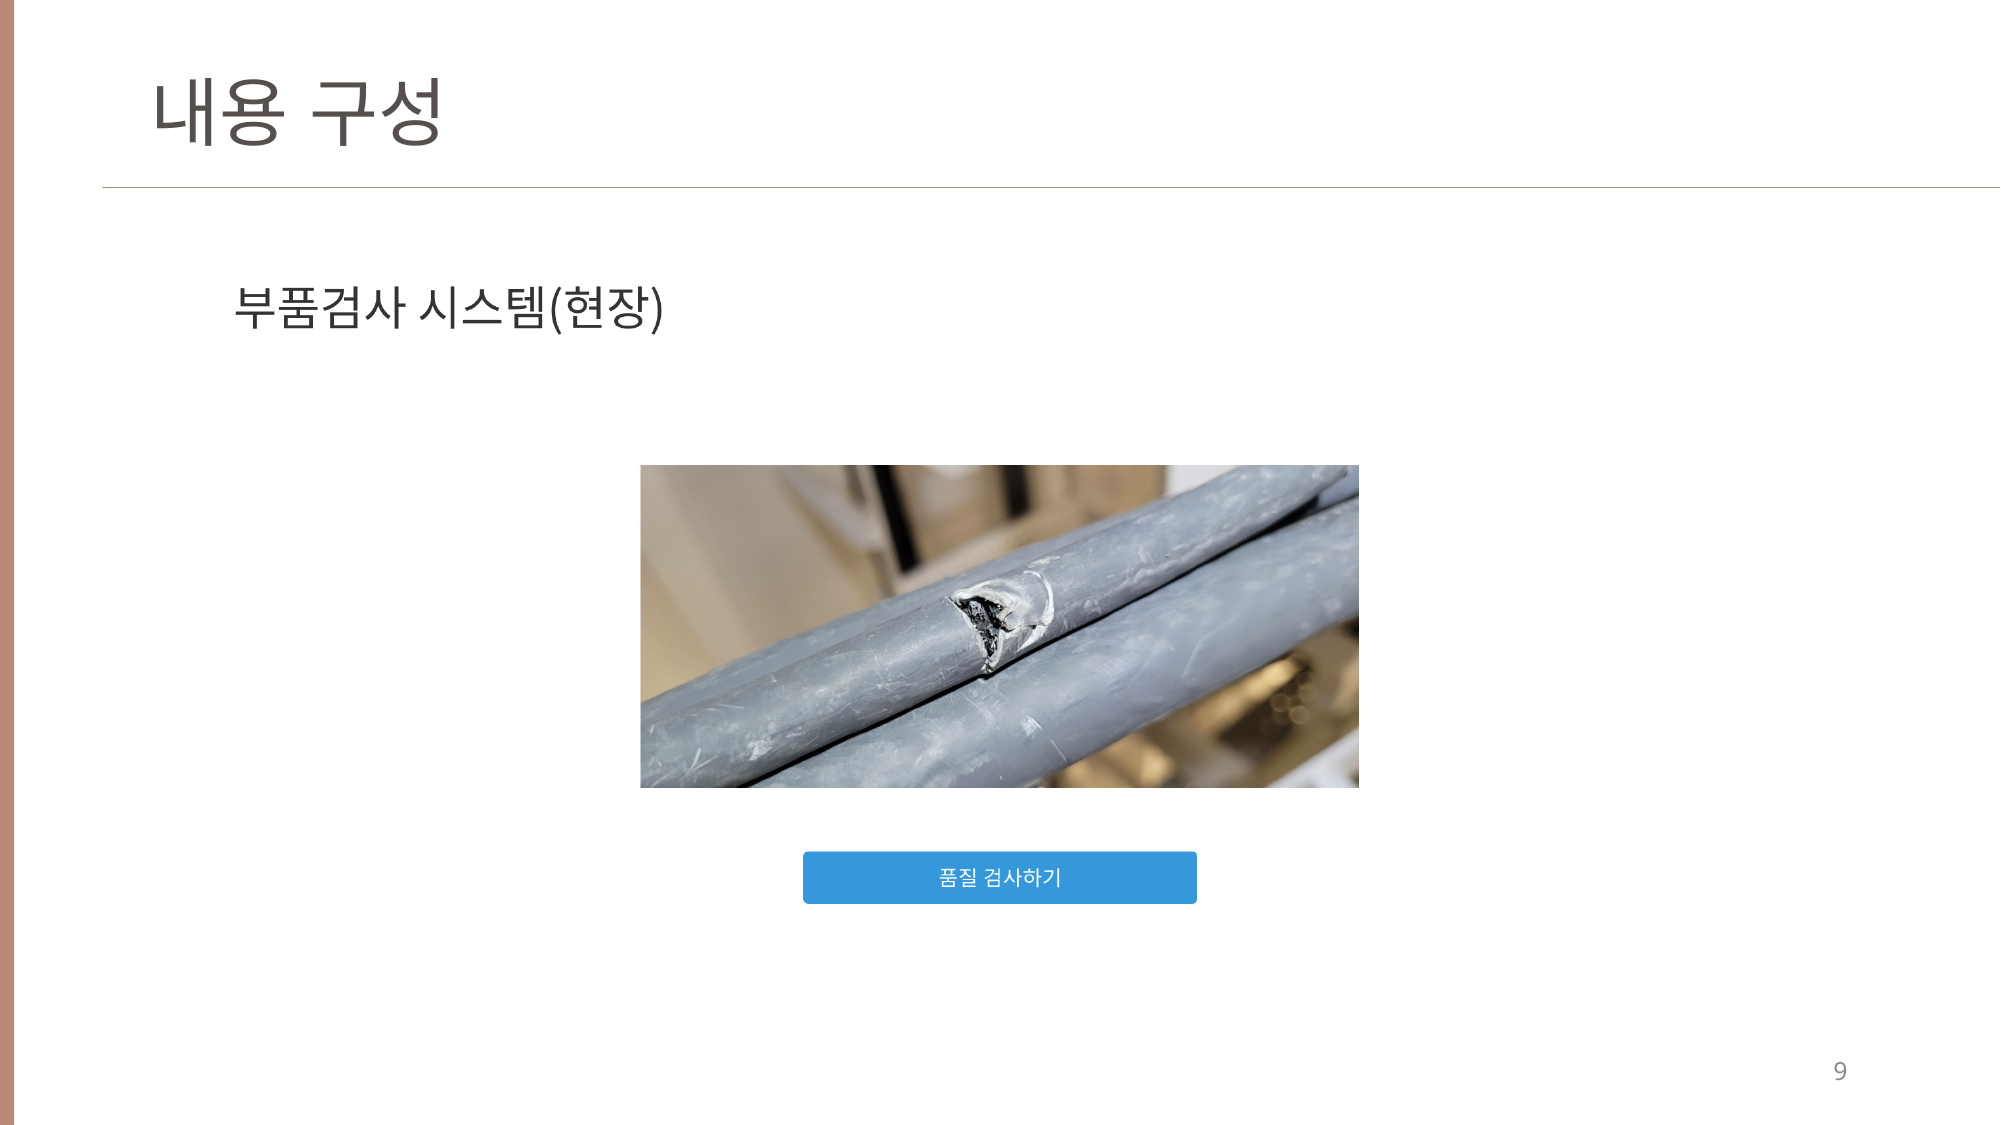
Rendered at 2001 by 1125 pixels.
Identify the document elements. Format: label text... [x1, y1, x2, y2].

text_box [0, 0, 15, 1125]
text_box 내용 구성 [135, 58, 463, 164]
picture [212, 254, 1788, 1043]
slide_number 9 [1412, 1042, 1863, 1103]
